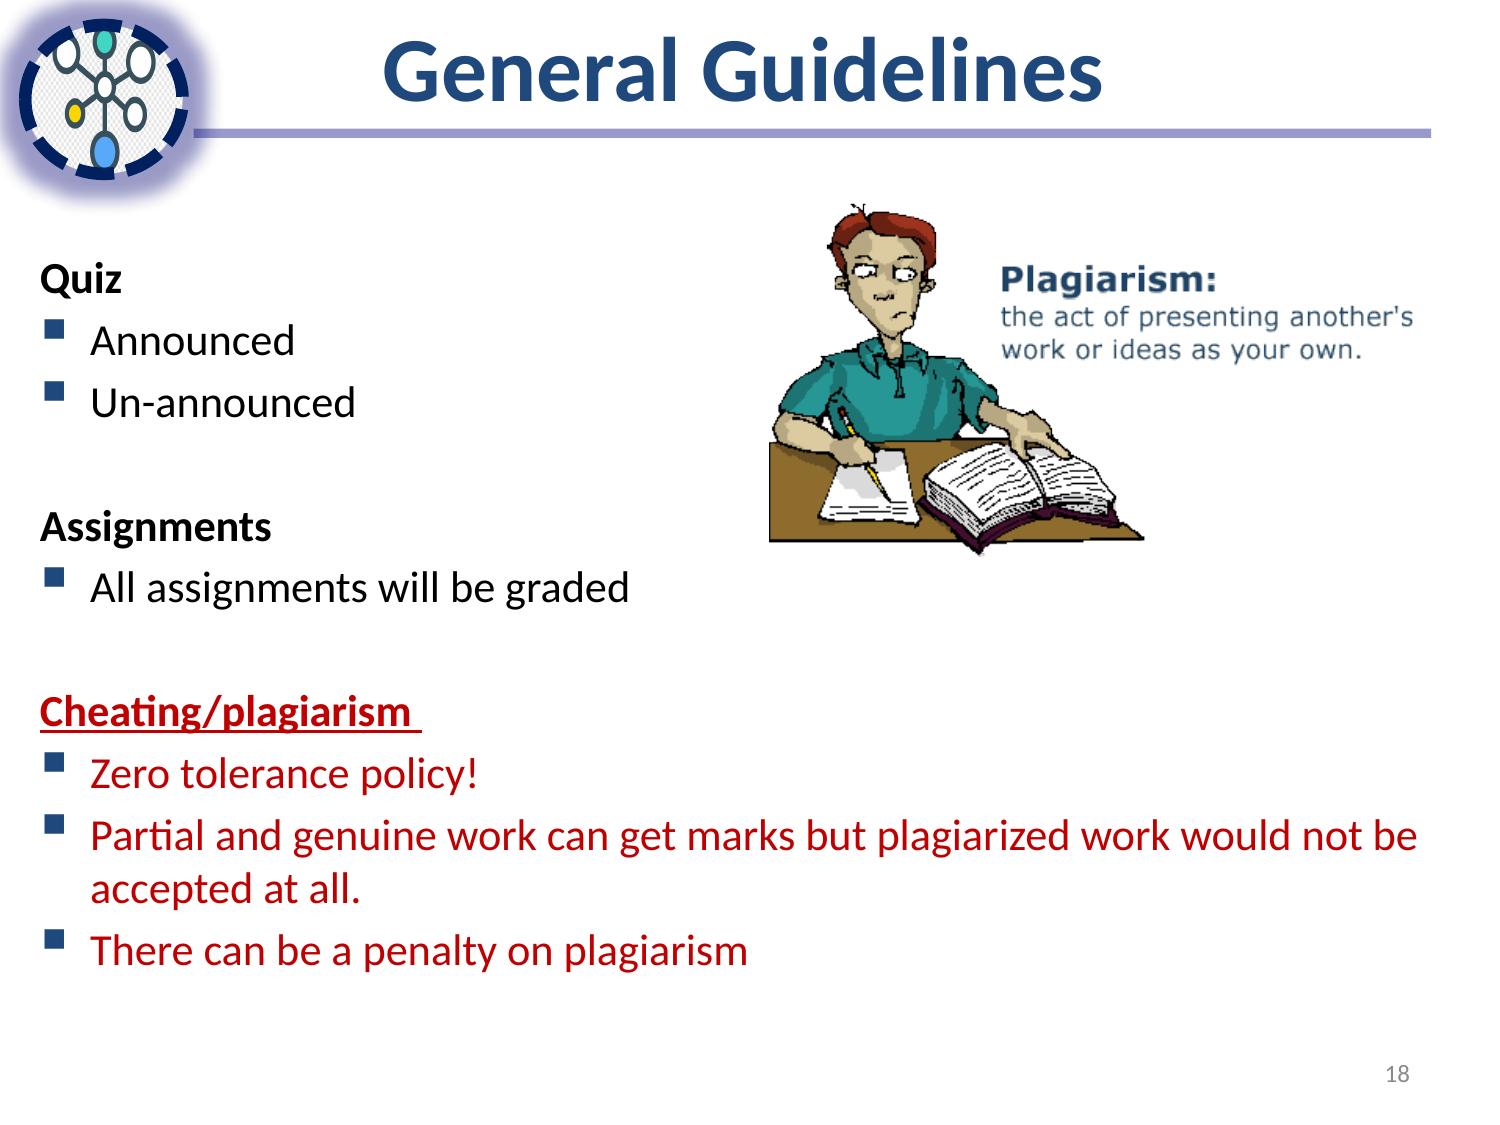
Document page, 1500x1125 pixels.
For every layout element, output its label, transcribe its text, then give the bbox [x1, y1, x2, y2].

title General Guidelines [237, 12, 1250, 118]
list Quiz Announced Un-announced Assignments All assignments will be graded Cheating/plagiarism Zero tolerance policy! Partial and genuine work can get marks but plagiarized work would not be accepted at all. There can be a penalty on plagiarism [24, 241, 1475, 988]
slide_number 18 [1074, 1042, 1425, 1103]
picture [32, 26, 183, 174]
picture [769, 196, 1427, 563]
